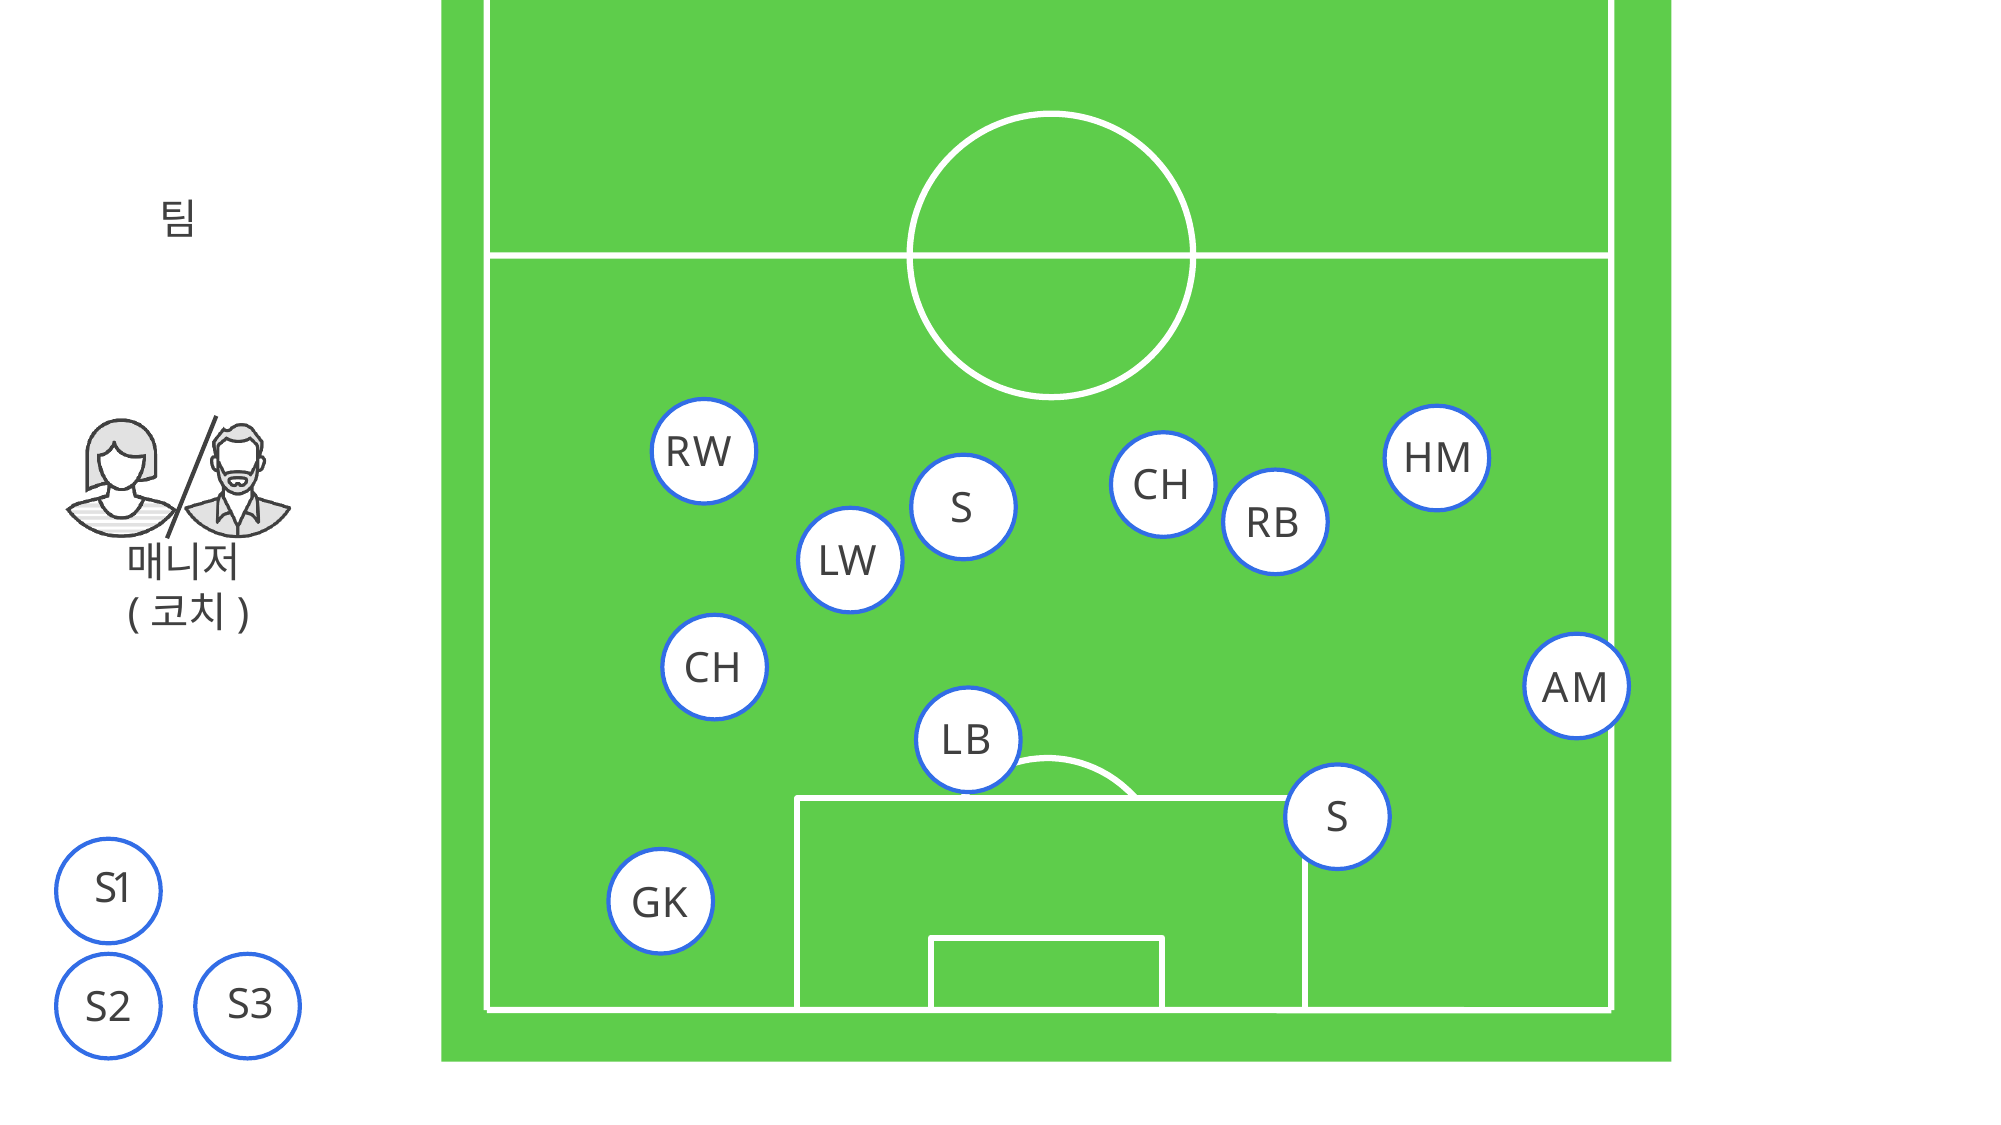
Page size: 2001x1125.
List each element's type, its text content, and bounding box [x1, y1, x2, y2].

text_box S [1323, 787, 1355, 840]
text_box [930, 937, 1163, 1011]
text_box [1110, 432, 1216, 537]
text_box AM [1539, 658, 1613, 712]
text_box [911, 454, 1016, 560]
text_box [608, 848, 714, 954]
text_box CH [1130, 455, 1197, 508]
text_box [441, 0, 1672, 1062]
text_box [916, 687, 1021, 793]
text_box [56, 953, 161, 1059]
text_box [798, 507, 903, 613]
text_box [662, 614, 767, 720]
text_box LW [815, 531, 886, 584]
text_box S1 [92, 858, 140, 911]
text_box [651, 398, 757, 504]
text_box RW [662, 422, 743, 475]
text_box RB [1243, 493, 1308, 546]
text_box S3 [225, 974, 281, 1027]
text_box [63, 415, 293, 637]
text_box HM [1400, 428, 1474, 481]
text_box LB [938, 711, 999, 764]
text_box [195, 953, 300, 1059]
text_box [1384, 405, 1490, 511]
text_box [1524, 633, 1629, 739]
text_box GK [628, 874, 696, 927]
text_box [56, 838, 161, 944]
text_box [1285, 764, 1390, 870]
text_box CH [681, 638, 748, 691]
text_box S [948, 478, 979, 532]
text_box S2 [82, 977, 140, 1030]
text_box [961, 758, 1137, 799]
text_box [1223, 469, 1328, 575]
text_box [909, 113, 1194, 398]
text_box [797, 798, 1306, 1011]
title 팀 [120, 191, 236, 382]
